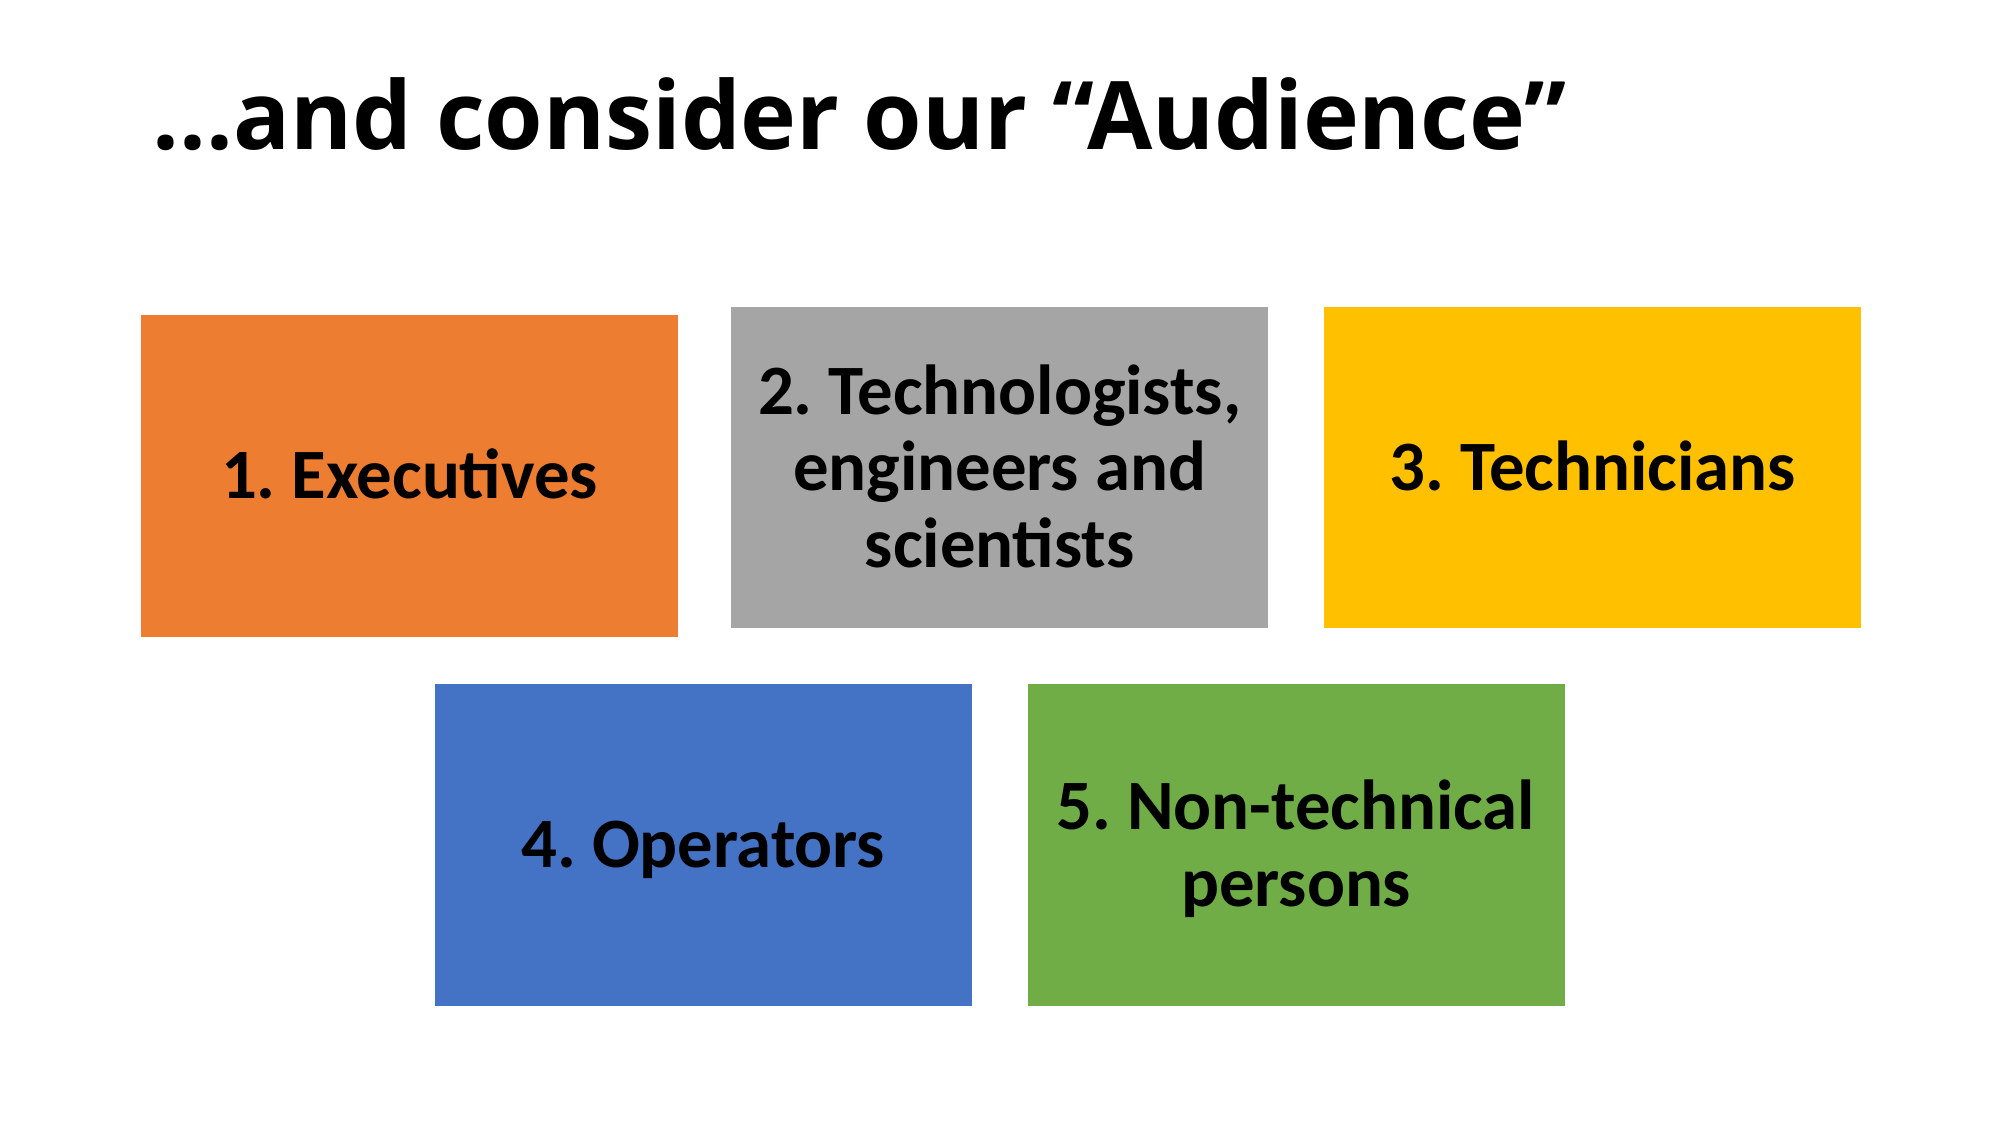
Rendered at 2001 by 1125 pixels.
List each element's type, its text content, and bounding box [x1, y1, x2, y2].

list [137, 299, 1863, 1014]
title …and consider our “Audience” [137, 59, 1863, 178]
